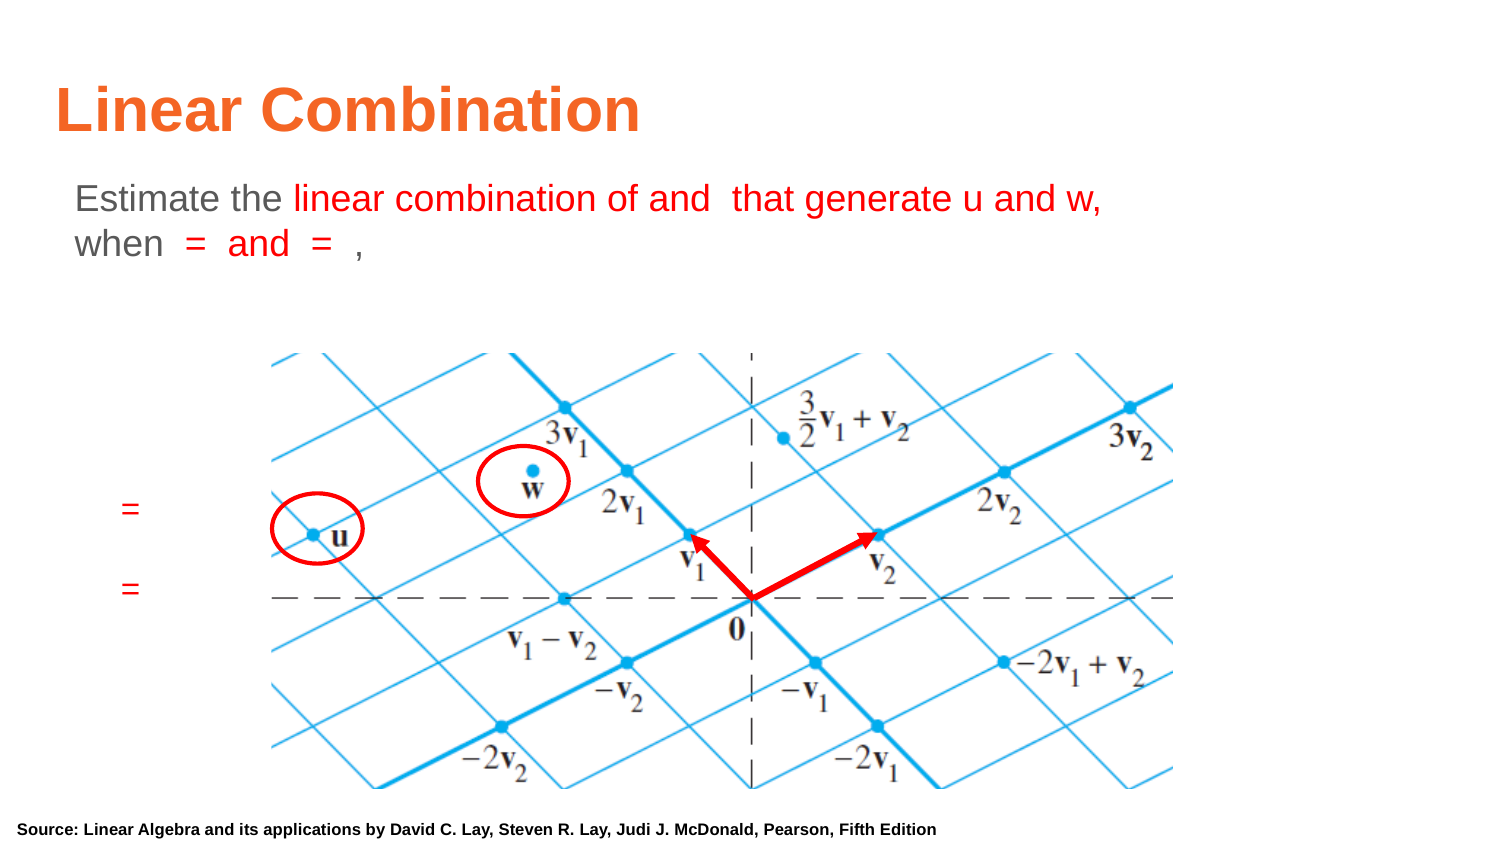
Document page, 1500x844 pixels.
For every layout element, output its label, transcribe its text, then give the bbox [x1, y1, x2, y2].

text_box Source: Linear Algebra and its applications by David C. Lay, Steven R. Lay, Judi J. McDonald, Pearson, Fifth Edition [2, 801, 1383, 844]
title Linear Combination [40, 54, 1500, 181]
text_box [271, 353, 1174, 790]
